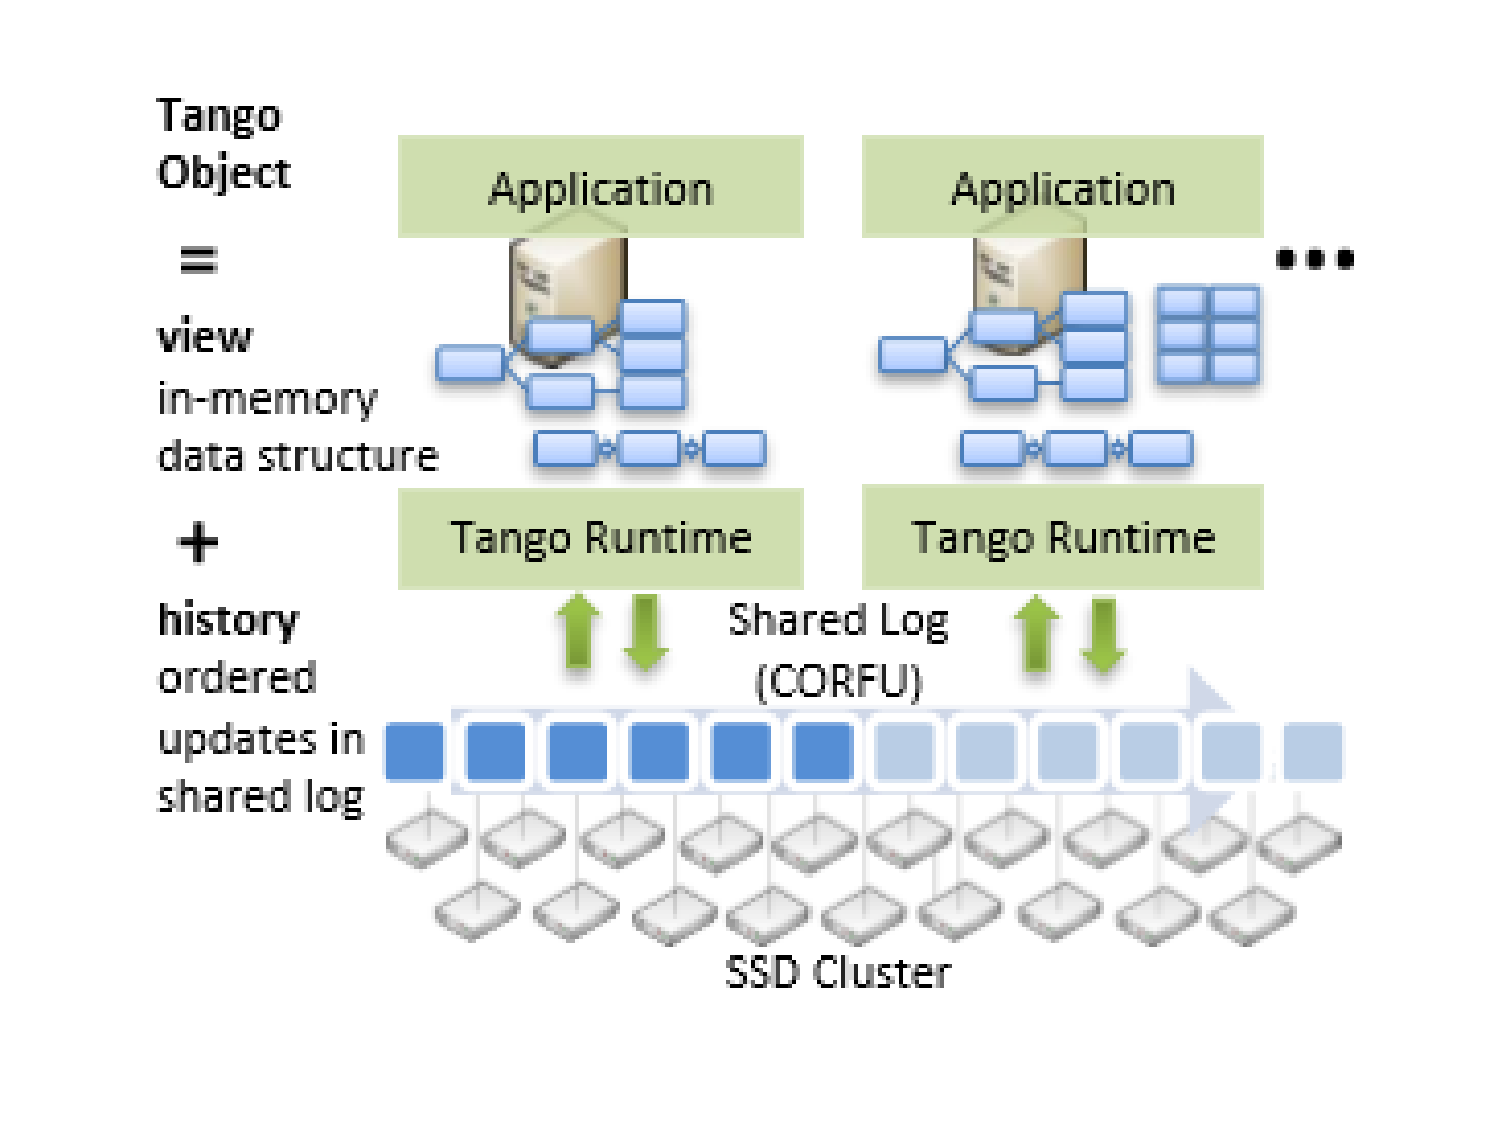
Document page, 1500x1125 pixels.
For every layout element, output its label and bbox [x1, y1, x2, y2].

list [99, 37, 1408, 1038]
